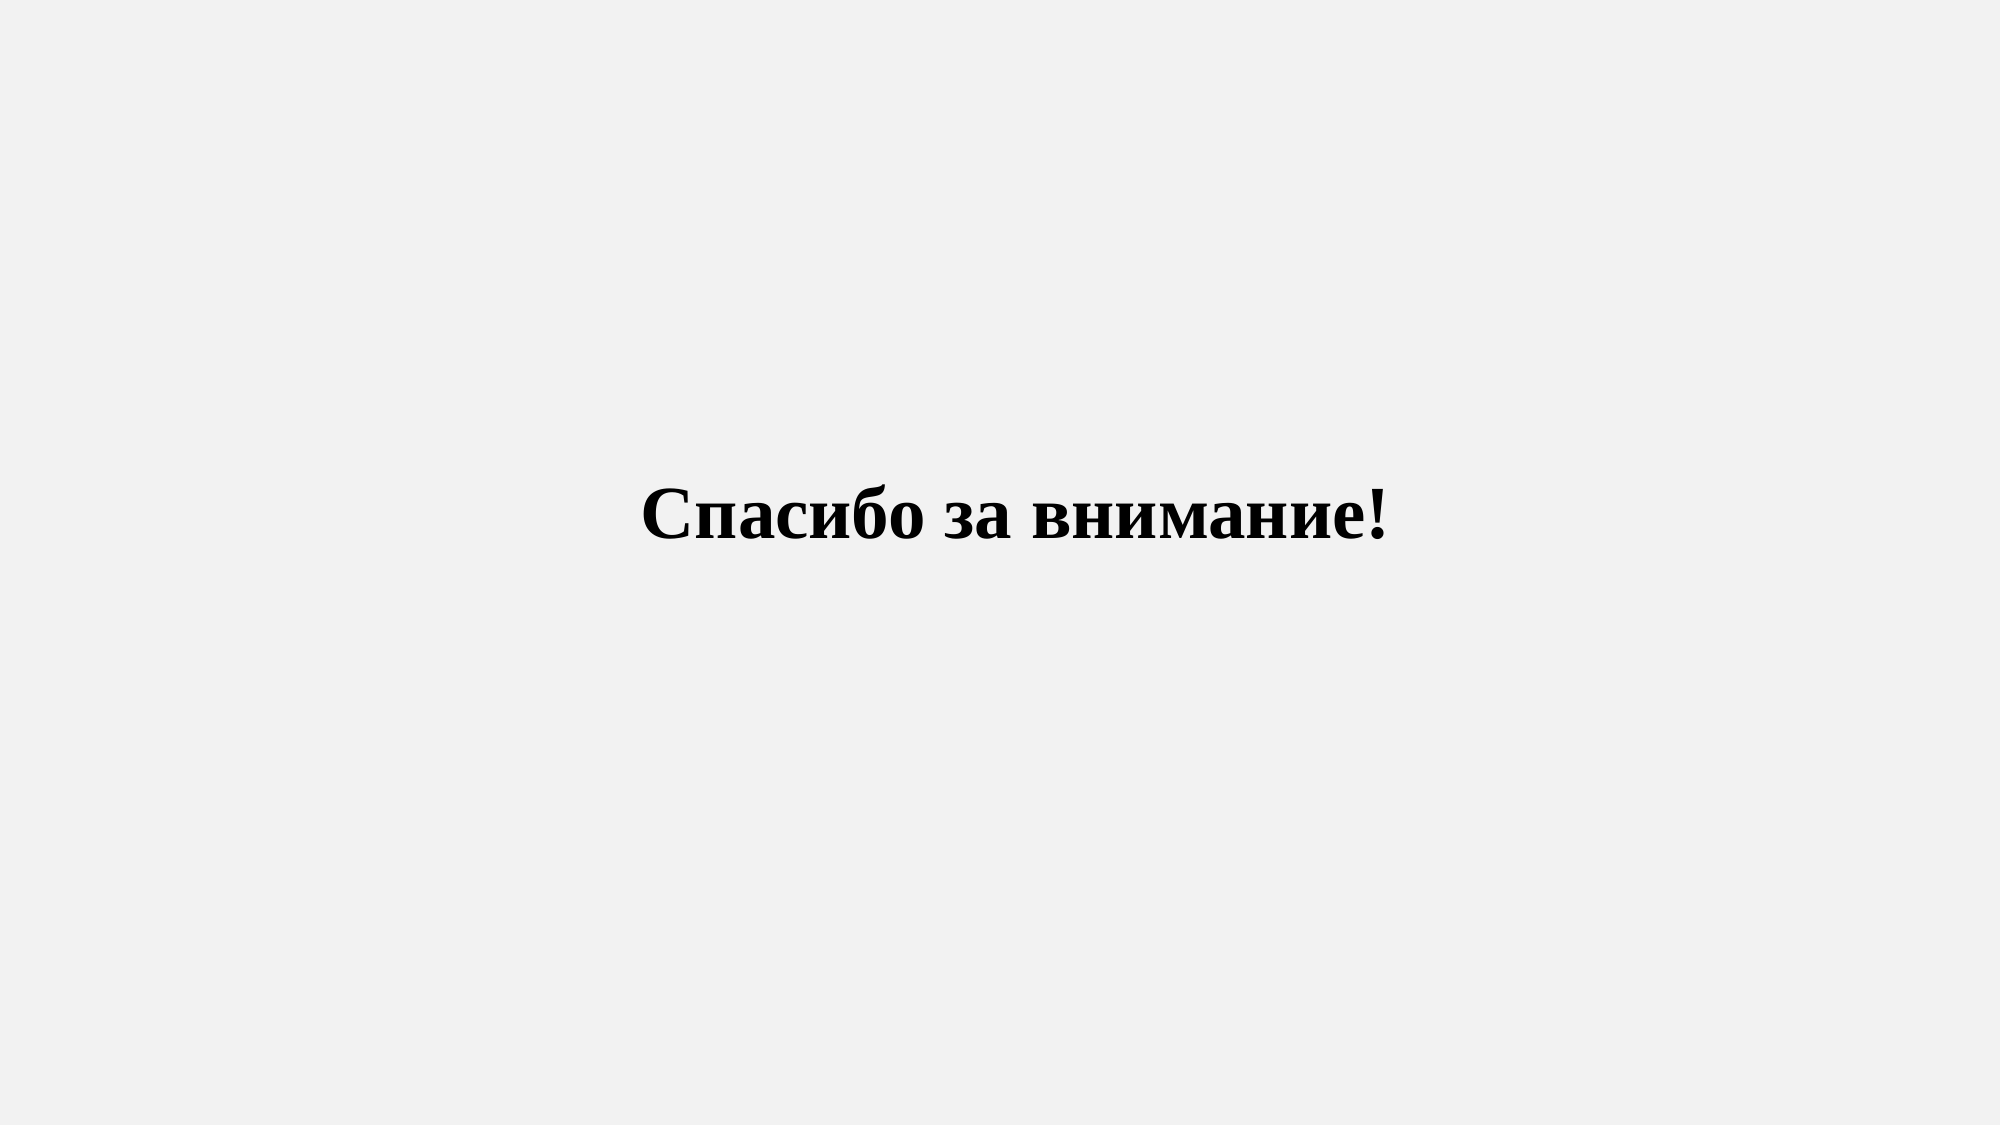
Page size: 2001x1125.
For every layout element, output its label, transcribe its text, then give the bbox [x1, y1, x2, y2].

text_box Спасибо за внимание! [0, 456, 1987, 562]
